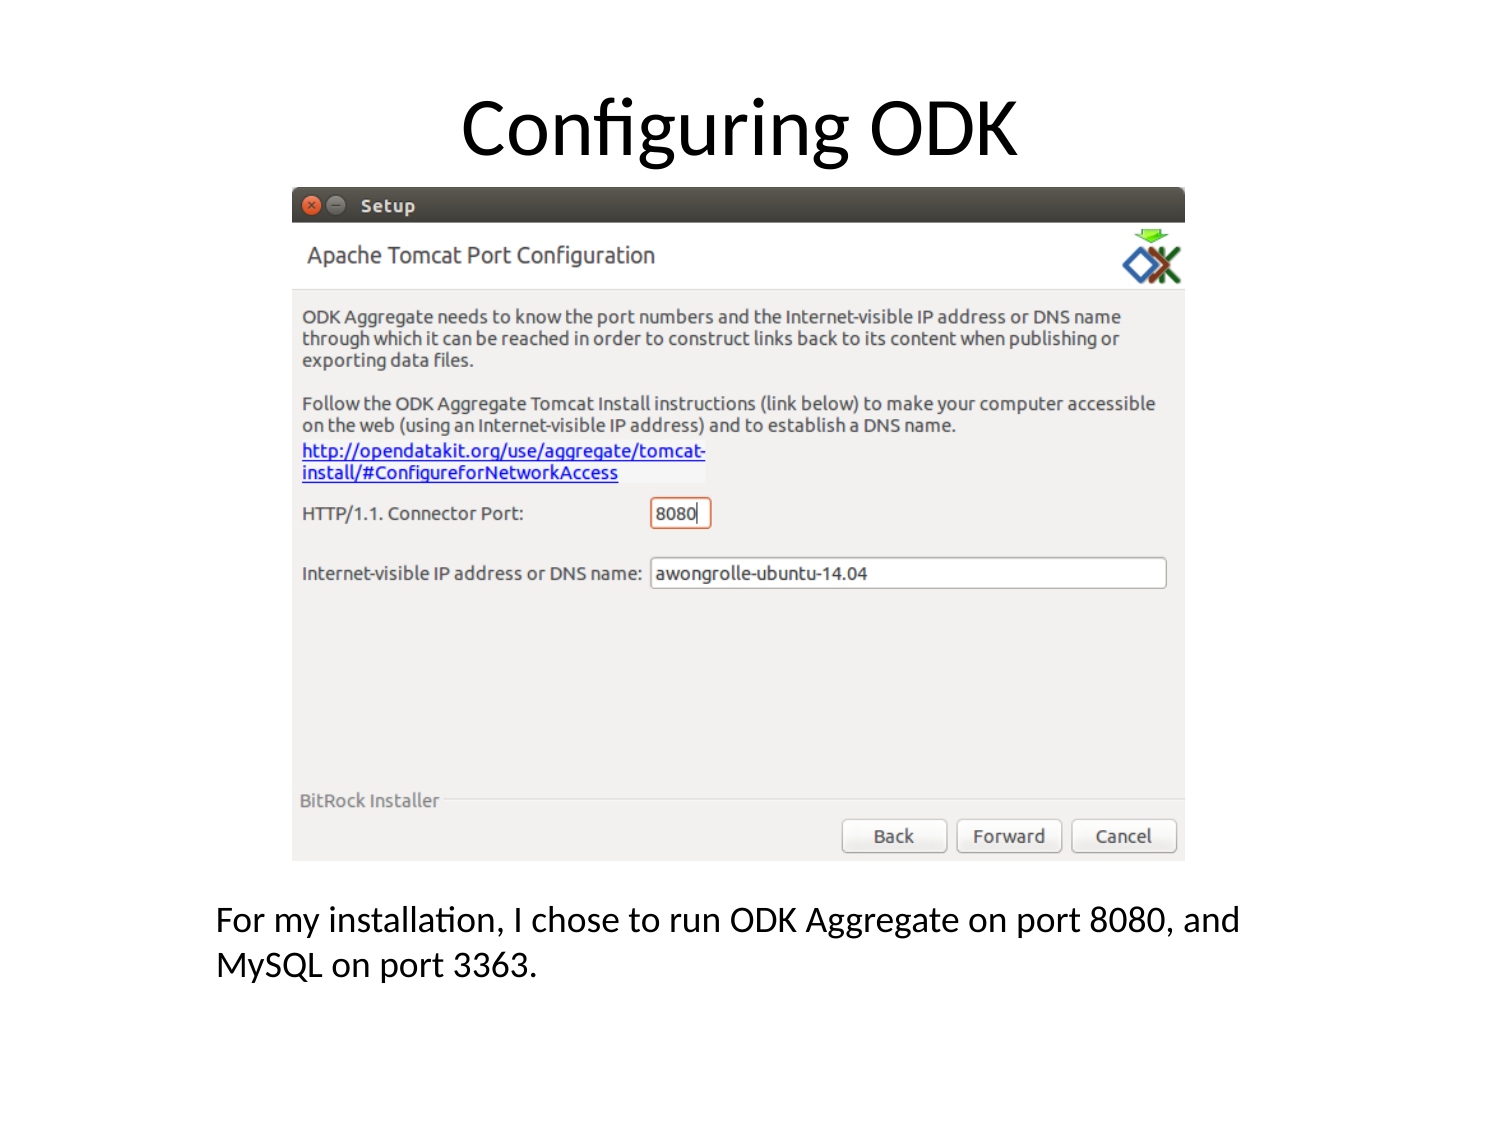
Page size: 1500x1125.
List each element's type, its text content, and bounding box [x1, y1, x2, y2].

title Configuring ODK [75, 45, 1425, 200]
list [292, 187, 1185, 861]
text_box For my installation, I chose to run ODK Aggregate on port 8080, and MySQL on port 3363. [201, 887, 1277, 993]
